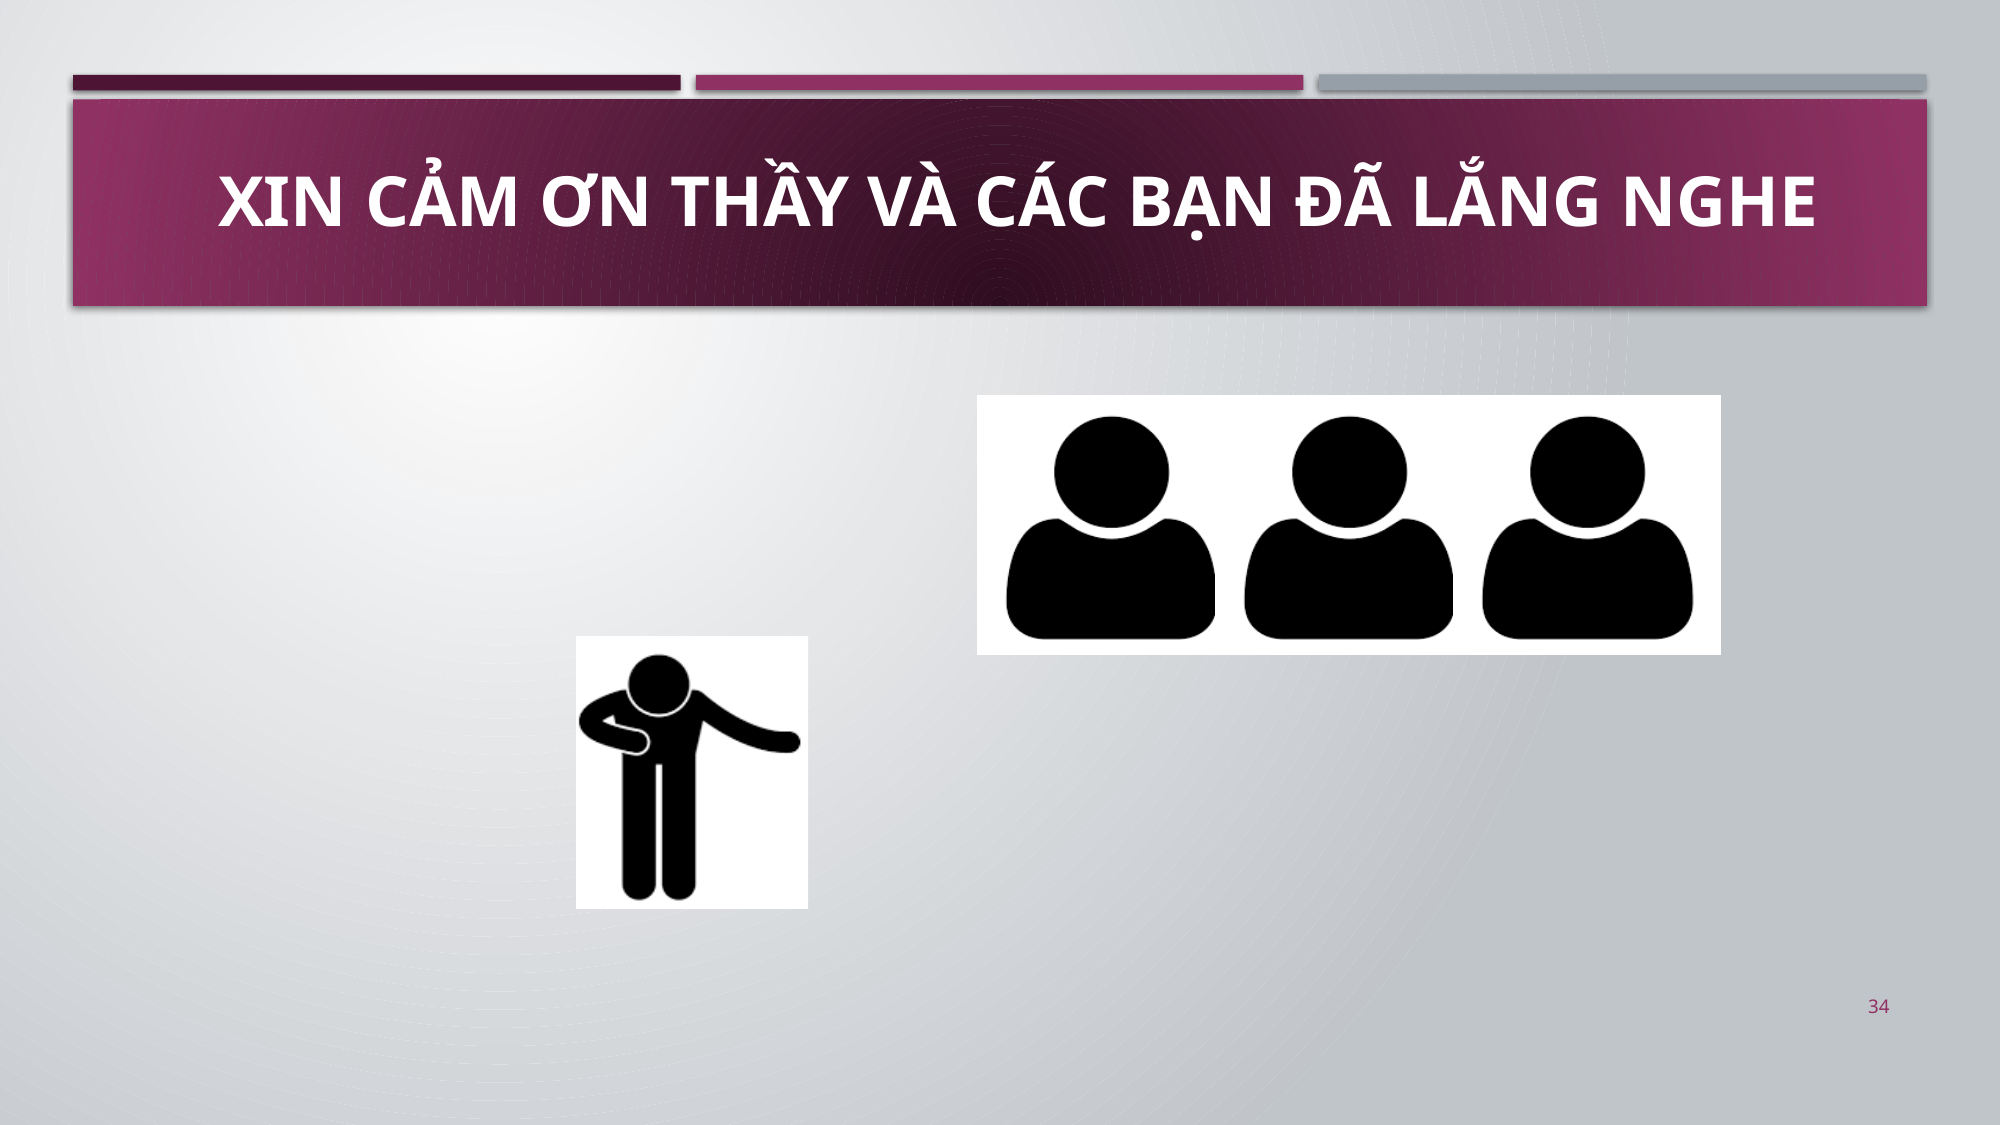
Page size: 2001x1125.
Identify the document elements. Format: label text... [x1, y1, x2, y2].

slide_number 34 [1732, 977, 1905, 1037]
title Xin CẢM ƠN THẦY VÀ CÁC BẠN ĐÃ LẮNG NGHE [160, 142, 1876, 257]
picture [977, 395, 1721, 656]
picture [575, 635, 809, 909]
